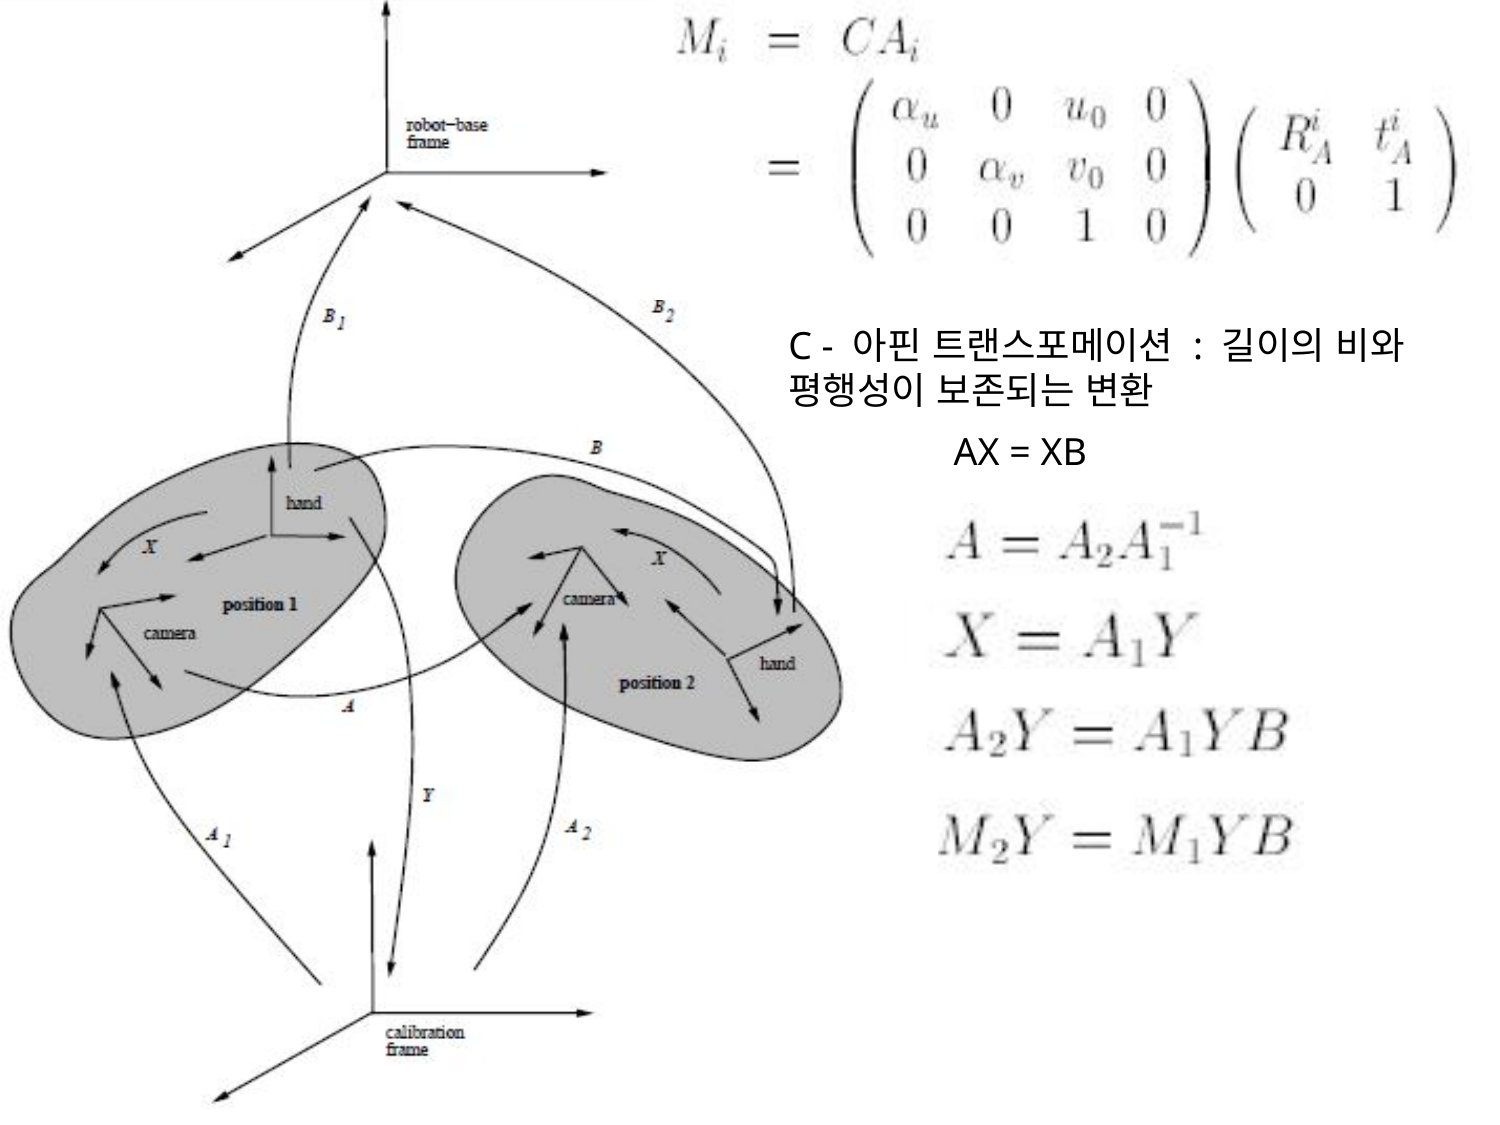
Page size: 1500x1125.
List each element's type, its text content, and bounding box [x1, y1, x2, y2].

text_box AX = XB [938, 420, 1223, 481]
picture [938, 774, 1305, 906]
picture [926, 680, 1330, 764]
picture [0, 0, 1500, 1125]
text_box C - 아핀 트랜스포메이션 : 길이의 비와 평행성이 보존되는 변환 [860, 314, 1468, 420]
picture [903, 503, 1235, 669]
